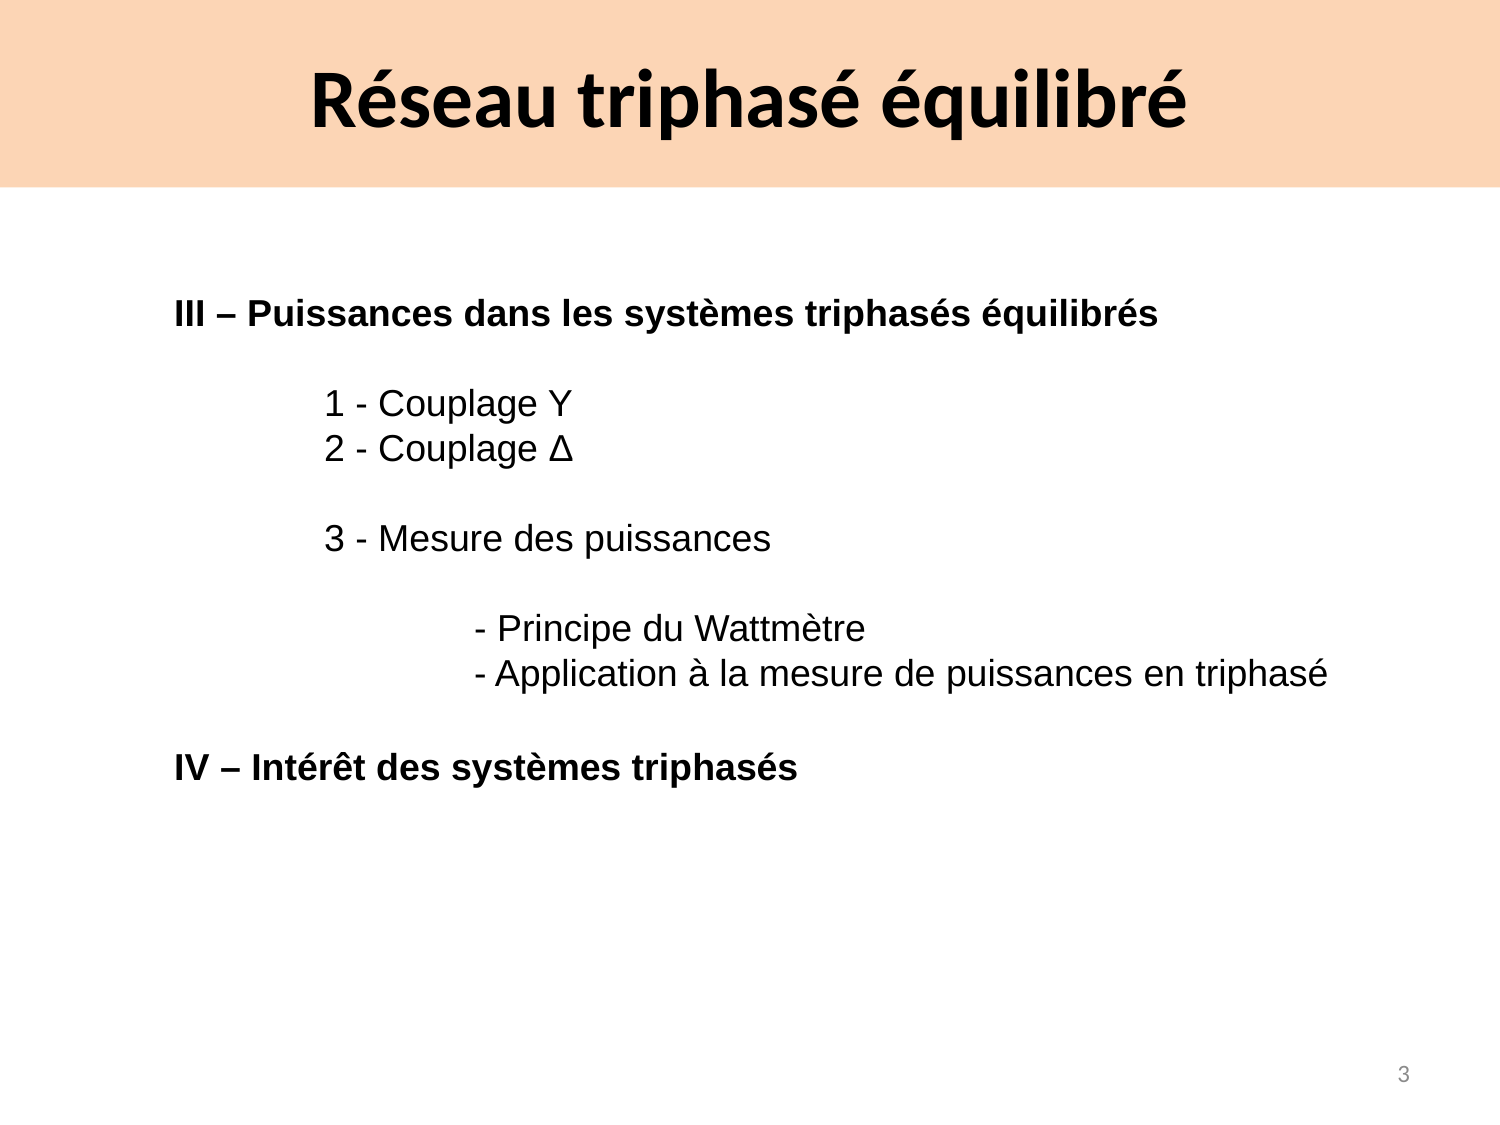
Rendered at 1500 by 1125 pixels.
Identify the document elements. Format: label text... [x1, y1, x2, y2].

text_box III – Puissances dans les systèmes triphasés équilibrés 1 - Couplage Y 2 - Couplage Δ 3 - Mesure des puissances - Principe du Wattmètre - Application à la mesure de puissances en triphasé IV – Intérêt des systèmes triphasés [159, 236, 1376, 797]
title Réseau triphasé équilibré [0, 0, 1500, 188]
slide_number 3 [1074, 1042, 1425, 1103]
